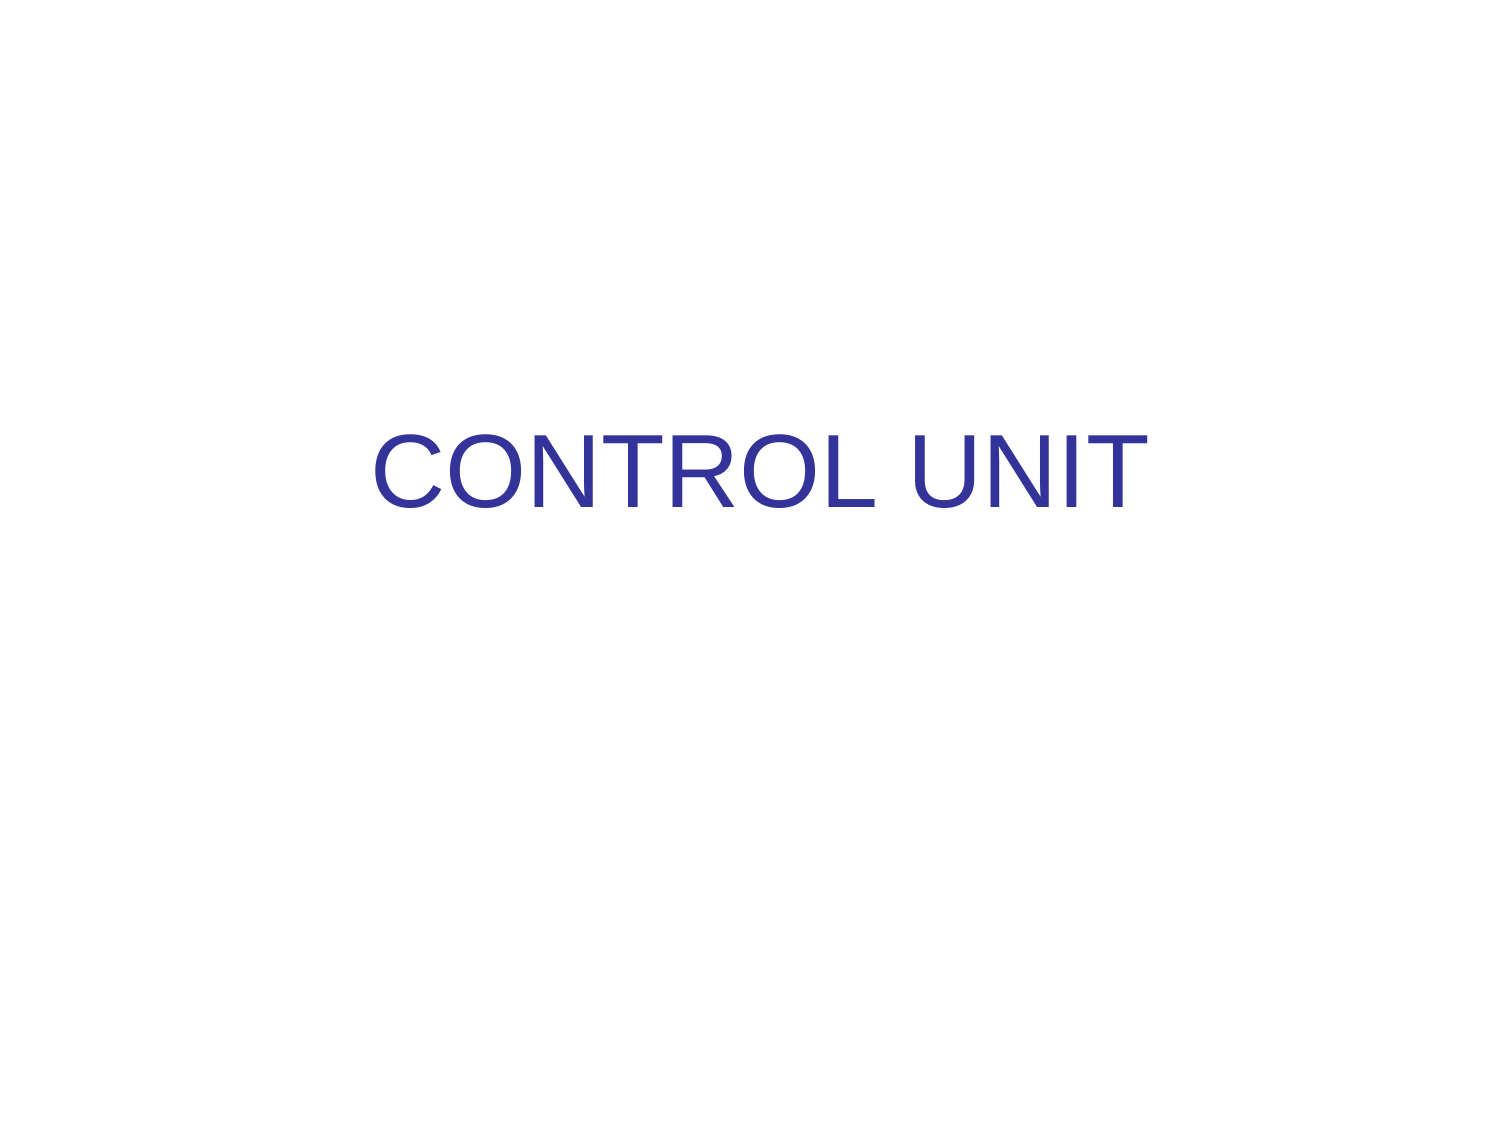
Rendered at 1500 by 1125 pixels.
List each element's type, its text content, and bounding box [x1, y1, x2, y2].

title CONTROL UNIT [312, 369, 1207, 560]
